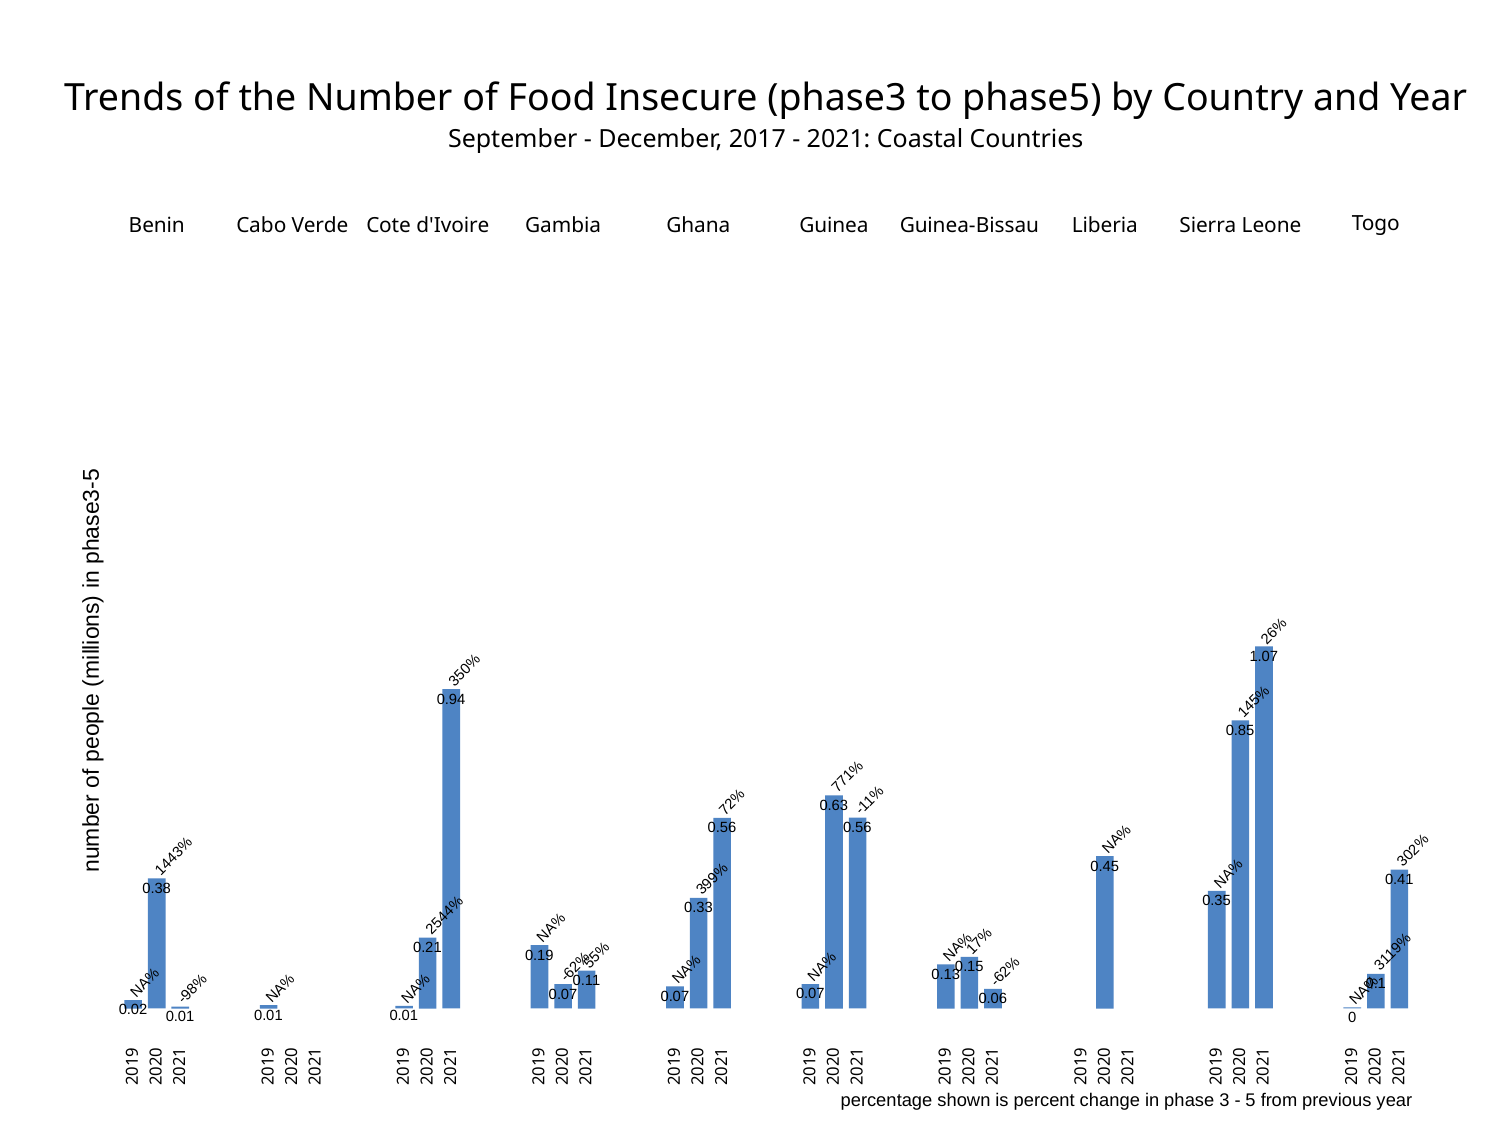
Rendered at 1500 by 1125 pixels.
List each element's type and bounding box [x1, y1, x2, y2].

text_box [74, 74, 1426, 1125]
